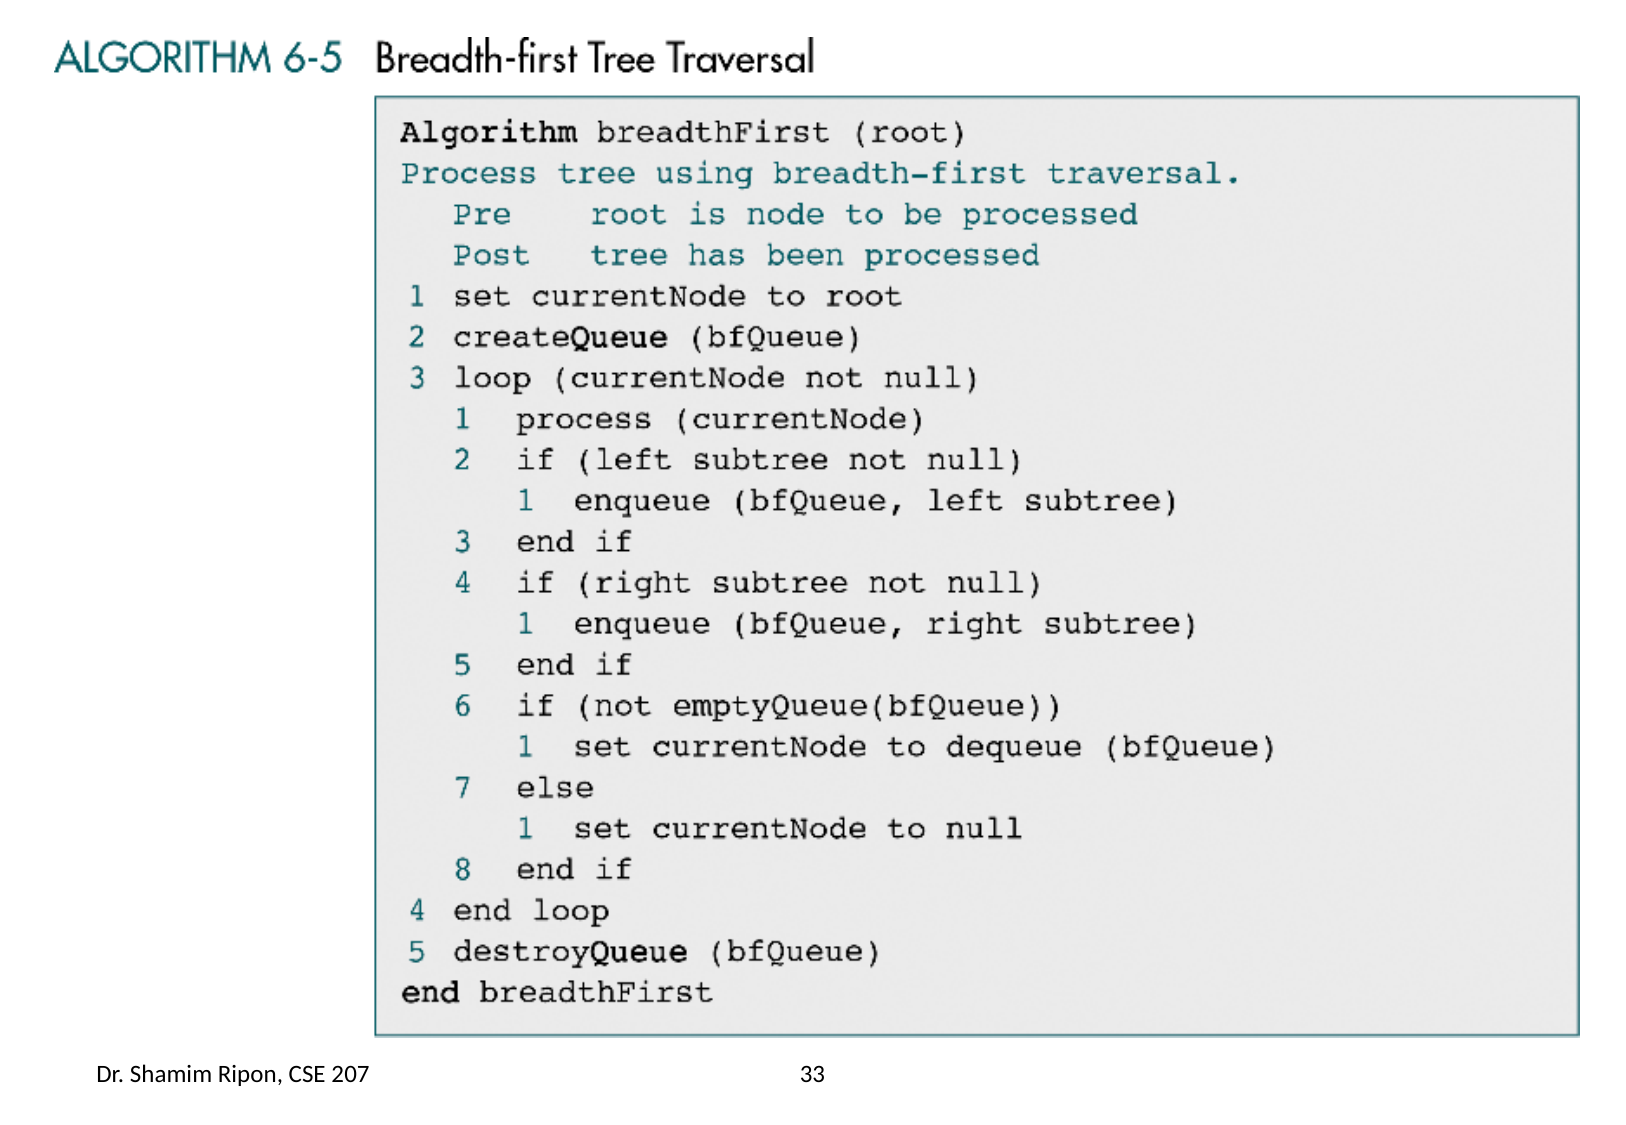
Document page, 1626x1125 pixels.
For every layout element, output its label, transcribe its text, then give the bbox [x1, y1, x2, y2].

footer Dr. Shamim Ripon, CSE 207 [81, 1046, 461, 1103]
picture [53, 37, 1580, 1038]
slide_number 33 [555, 1046, 1070, 1103]
